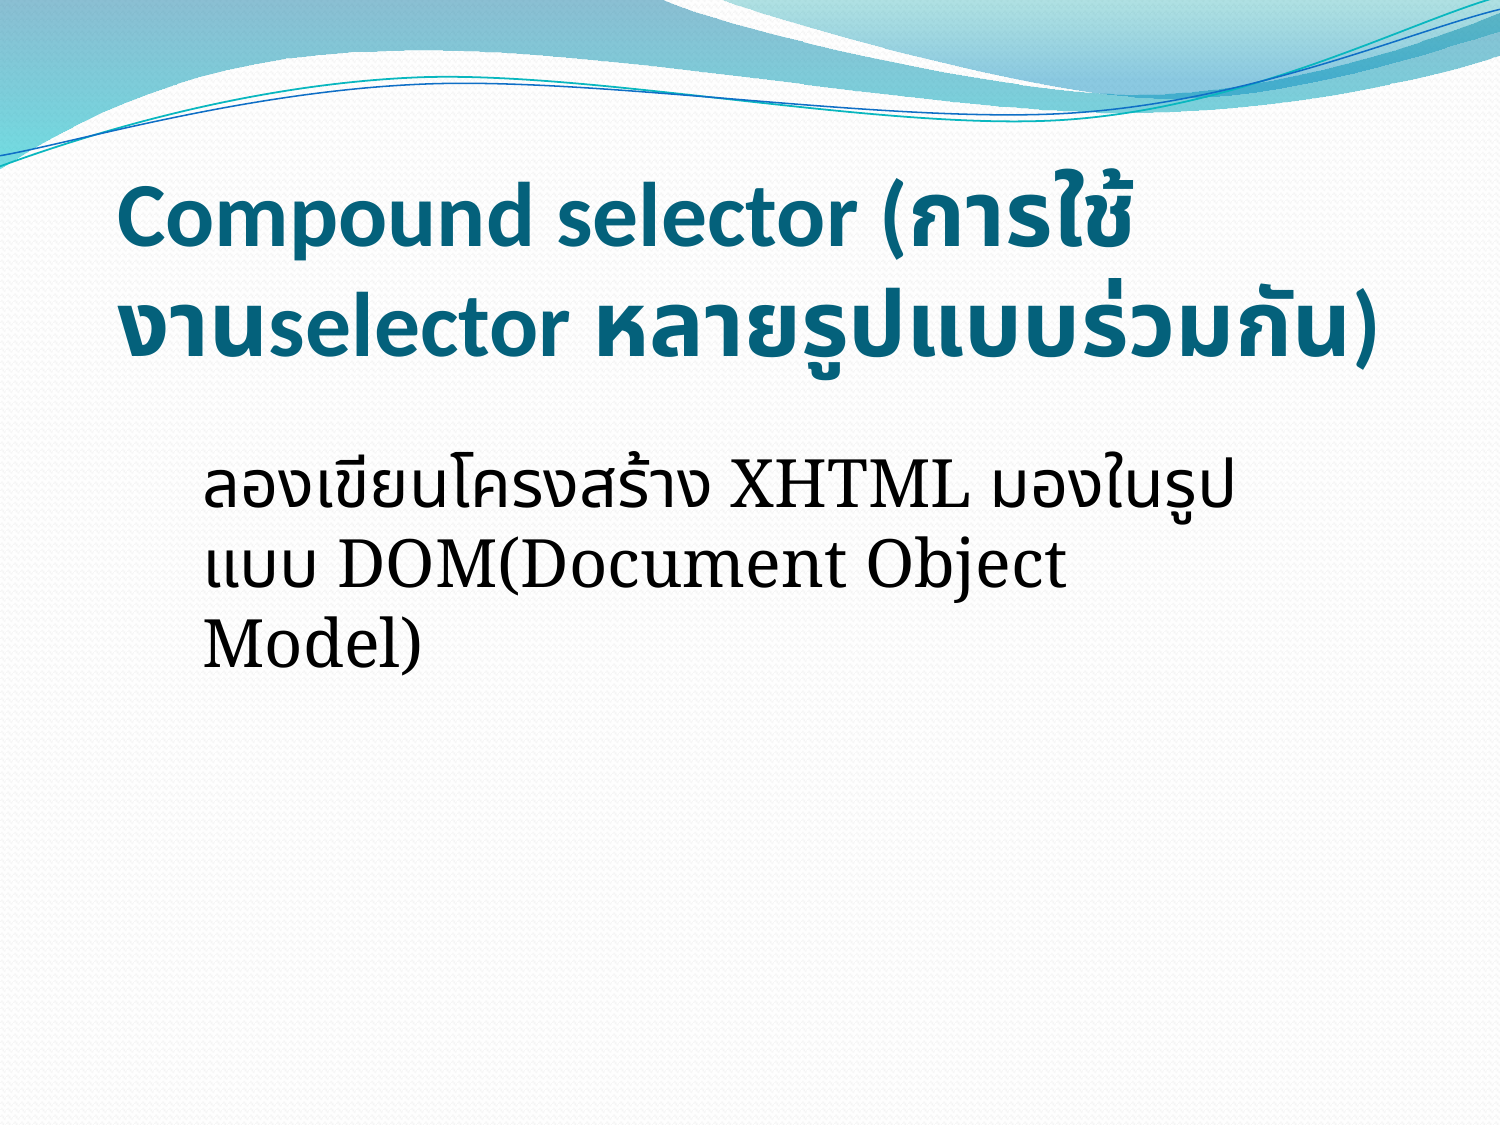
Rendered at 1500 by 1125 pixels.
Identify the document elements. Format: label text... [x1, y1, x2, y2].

text_box ลองเขียนโครงสร้าง XHTML มองในรูปแบบ DOM(Document Object Model) [187, 433, 1313, 689]
title Compound selector (การใช้งานselector หลายรูปแบบร่วมกัน) [117, 127, 1468, 375]
